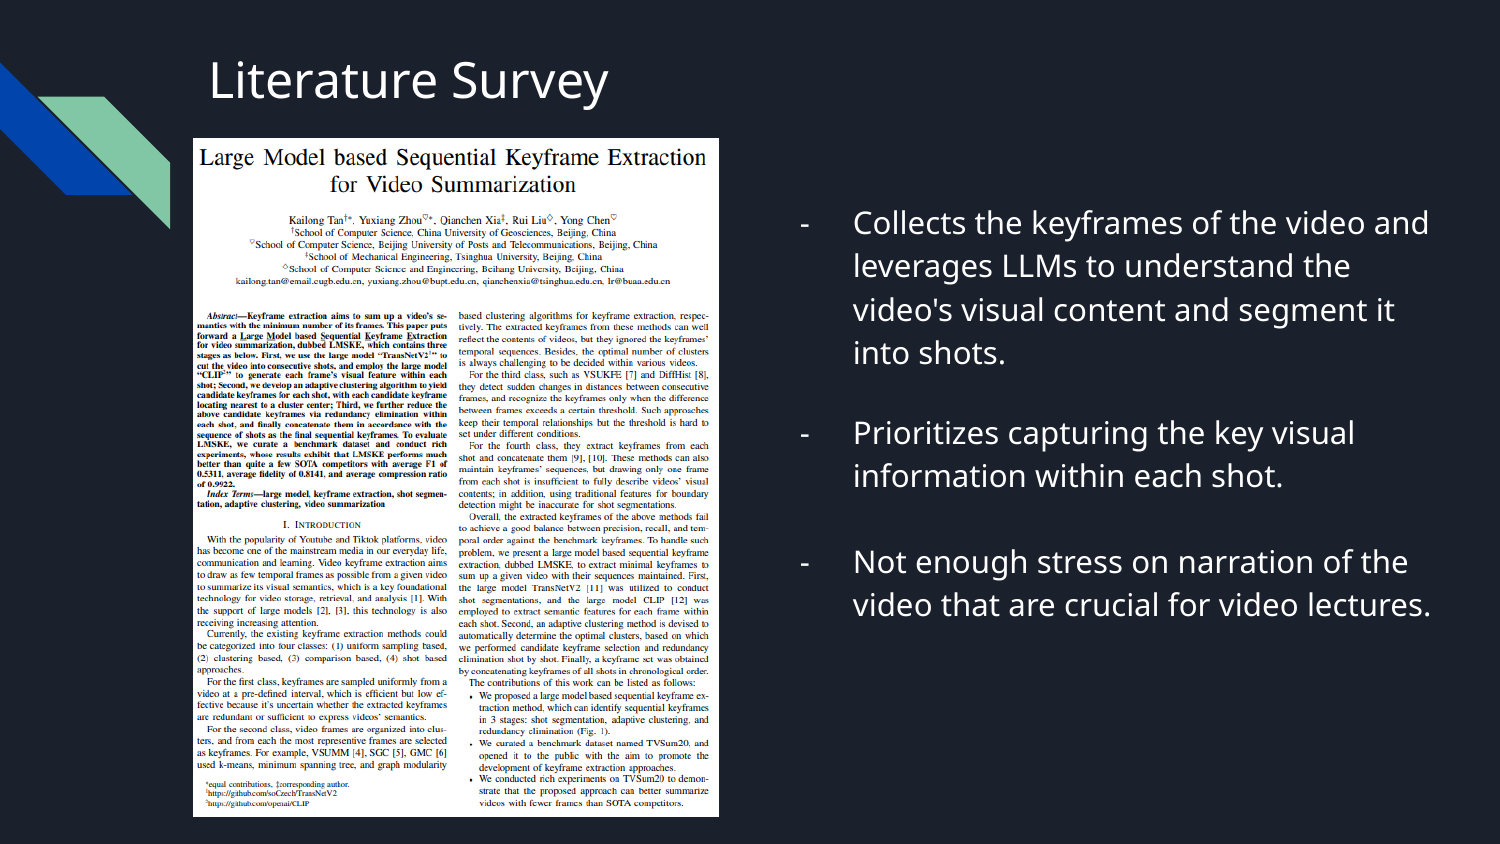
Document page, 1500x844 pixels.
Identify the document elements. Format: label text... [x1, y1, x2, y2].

picture [193, 137, 719, 818]
title Literature Survey [193, 33, 1349, 184]
list Collects the keyframes of the video and leverages LLMs to understand the video's visual content and segment it into shots. Prioritizes capturing the key visual information within each shot. Not enough stress on narration of the video that are crucial for video lectures. [762, 183, 1465, 772]
